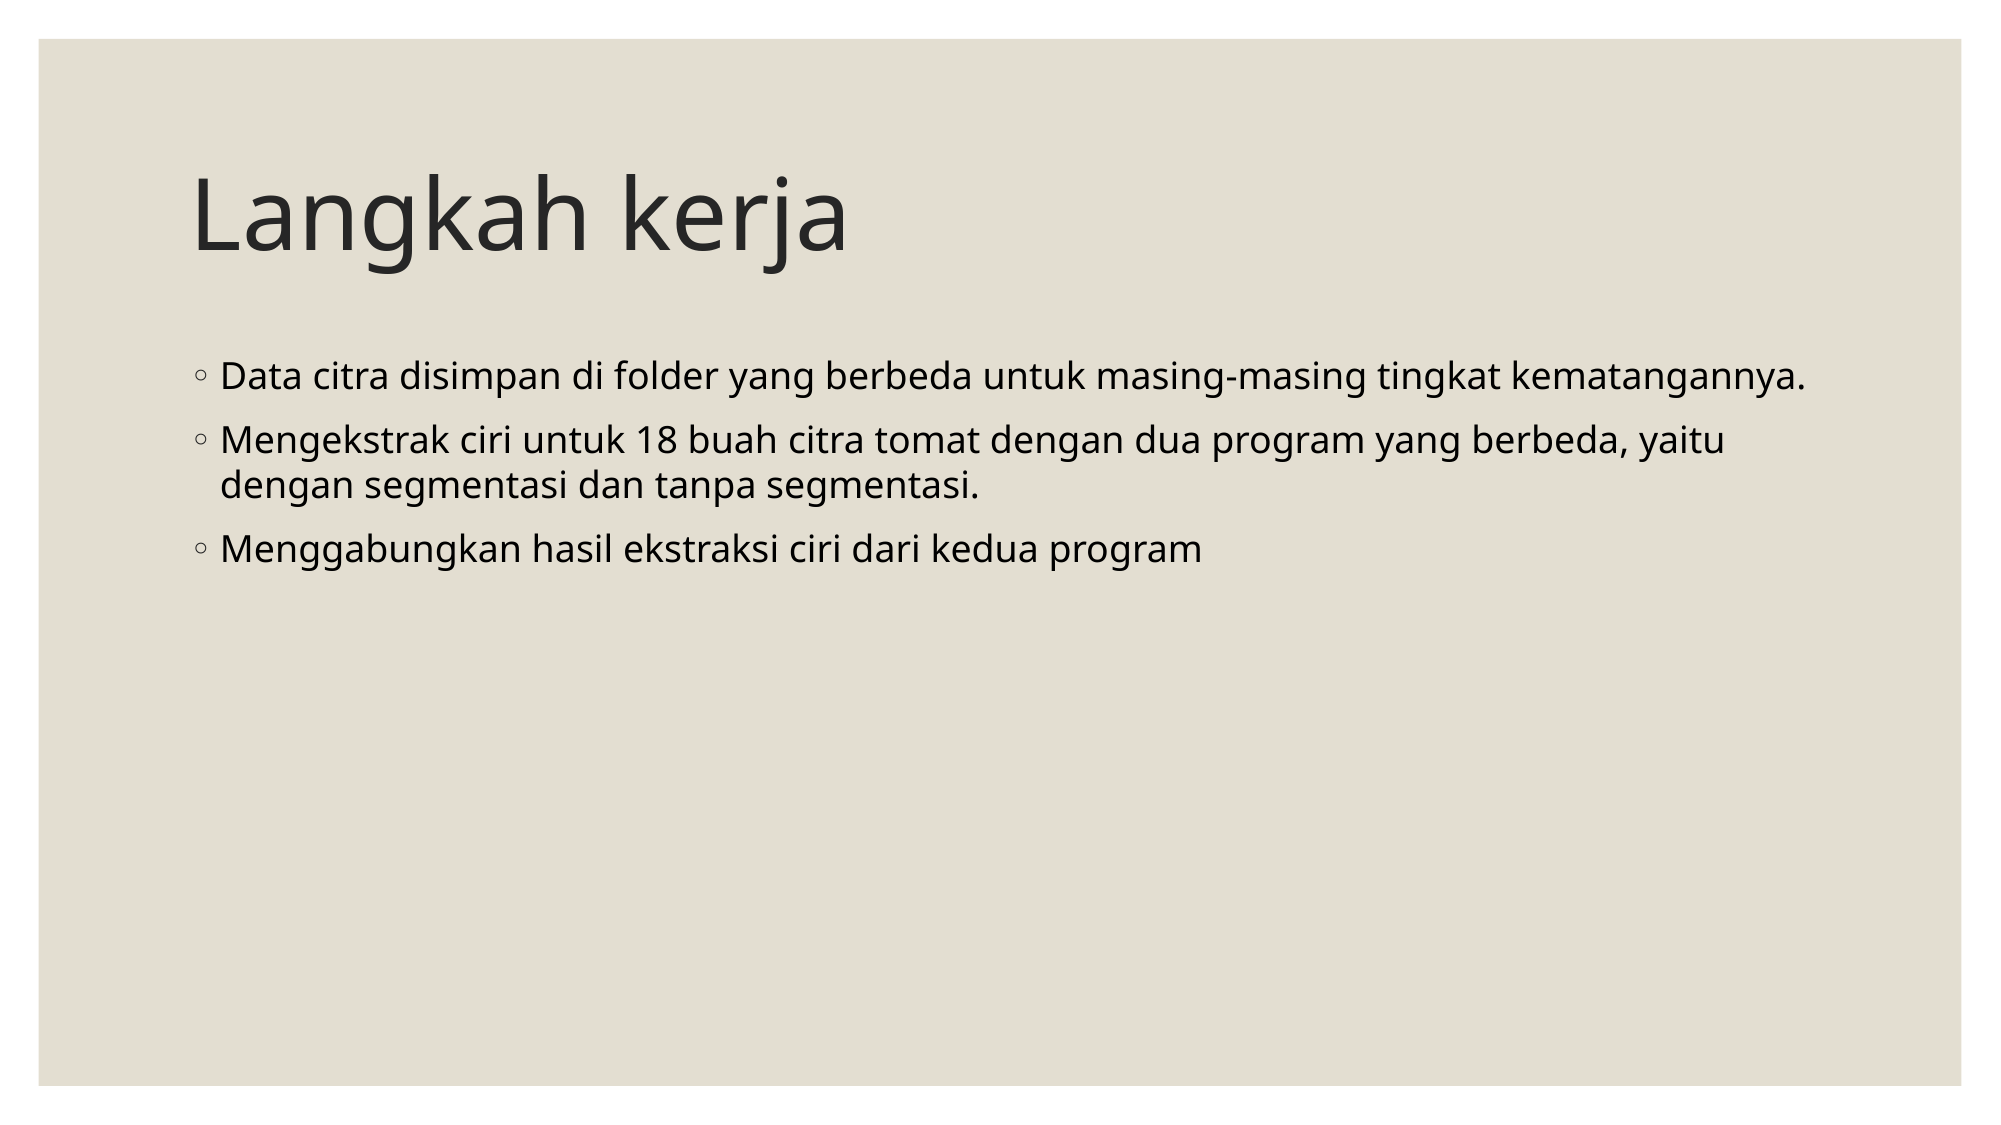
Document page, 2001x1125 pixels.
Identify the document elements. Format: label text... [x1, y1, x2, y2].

list Data citra disimpan di folder yang berbeda untuk masing-masing tingkat kematangannya. Mengekstrak ciri untuk 18 buah citra tomat dengan dua program yang berbeda, yaitu dengan segmentasi dan tanpa segmentasi. Menggabungkan hasil ekstraksi ciri dari kedua program [174, 345, 1825, 990]
title Langkah kerja [174, 105, 1825, 331]
